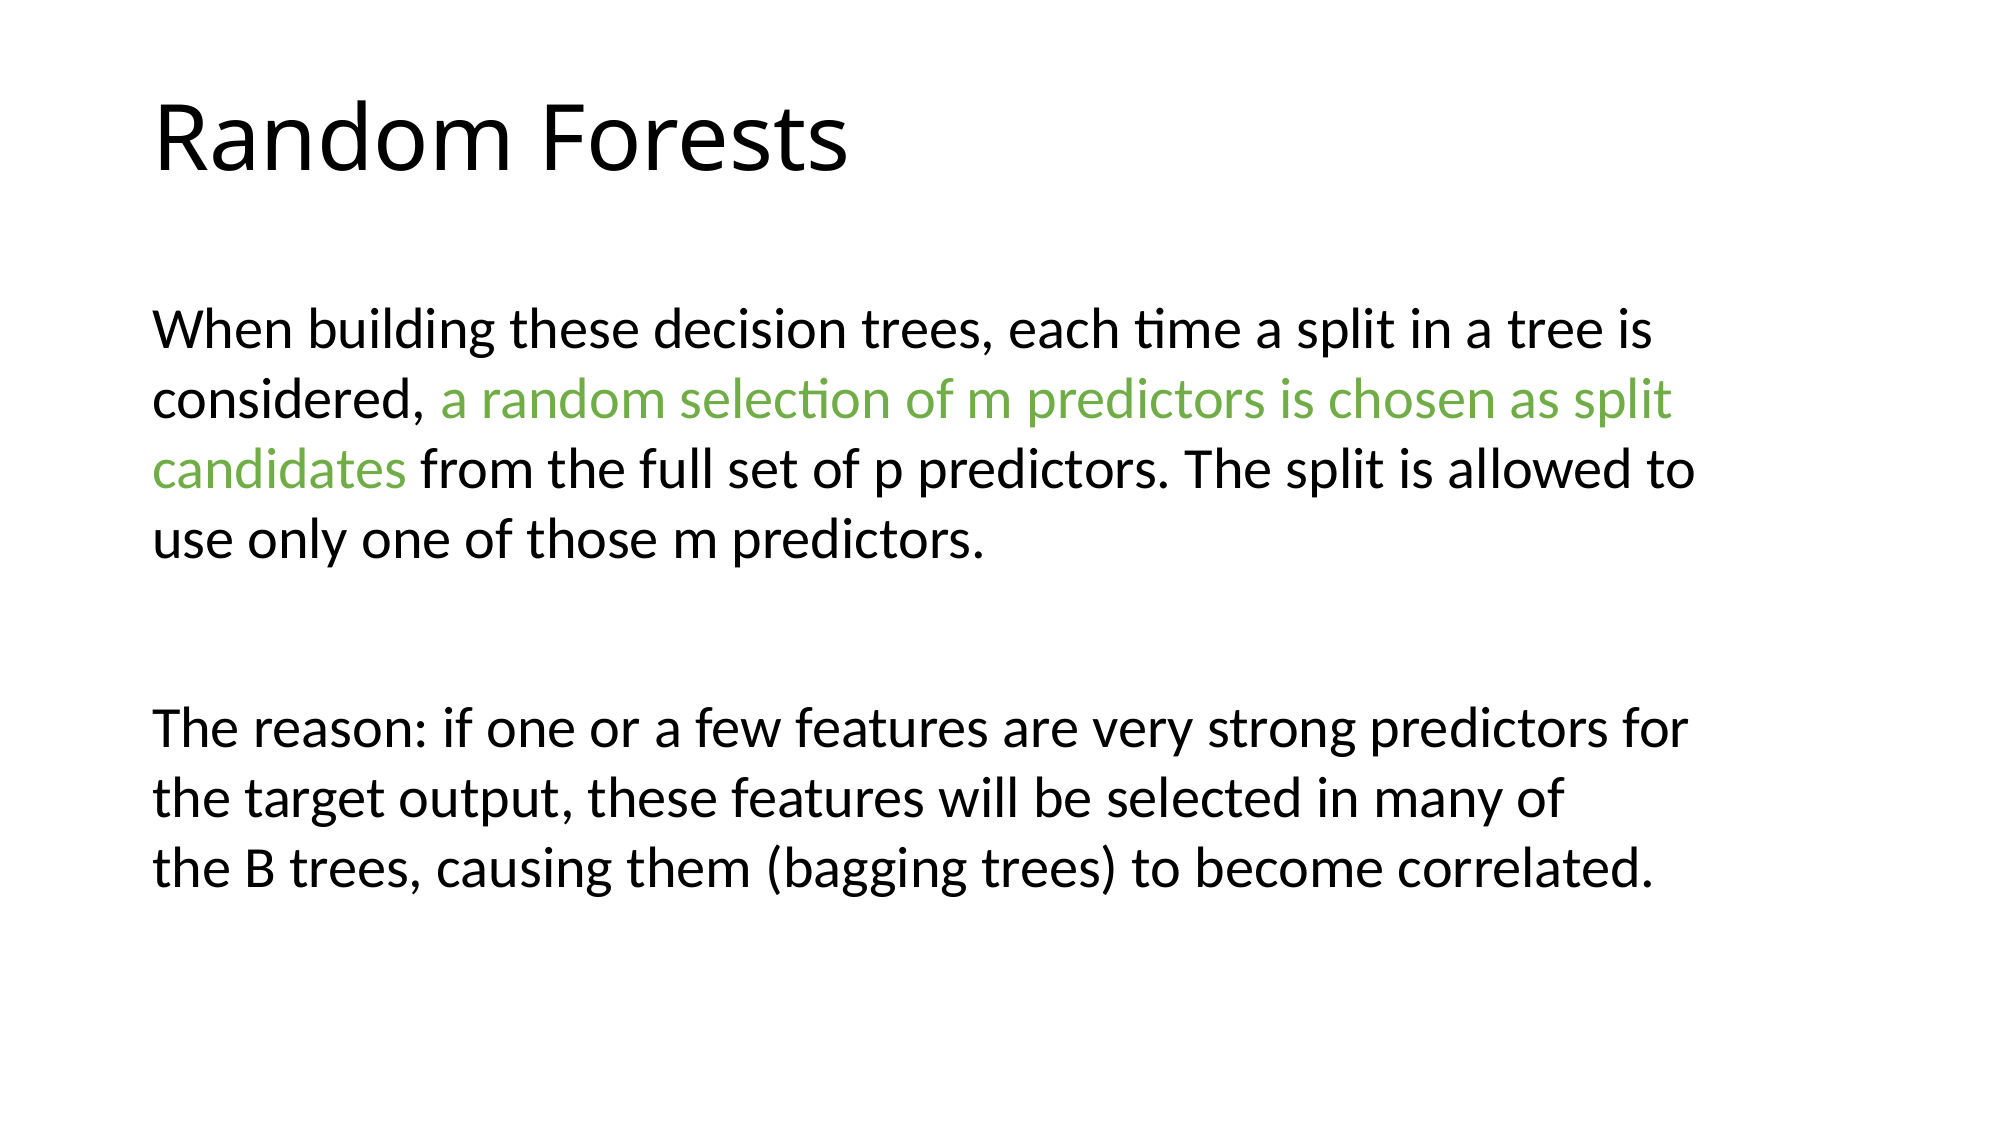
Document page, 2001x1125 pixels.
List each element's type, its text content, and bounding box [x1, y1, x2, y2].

text_box When building these decision trees, each time a split in a tree is considered, a random selection of m predictors is chosen as split candidates from the full set of p predictors. The split is allowed to use only one of those m predictors. [137, 282, 1790, 578]
text_box The reason: if one or a few features are very strong predictors for the target output, these features will be selected in many of the B trees, causing them (bagging trees) to become correlated. [137, 681, 1790, 907]
title Random Forests [137, 59, 1863, 221]
